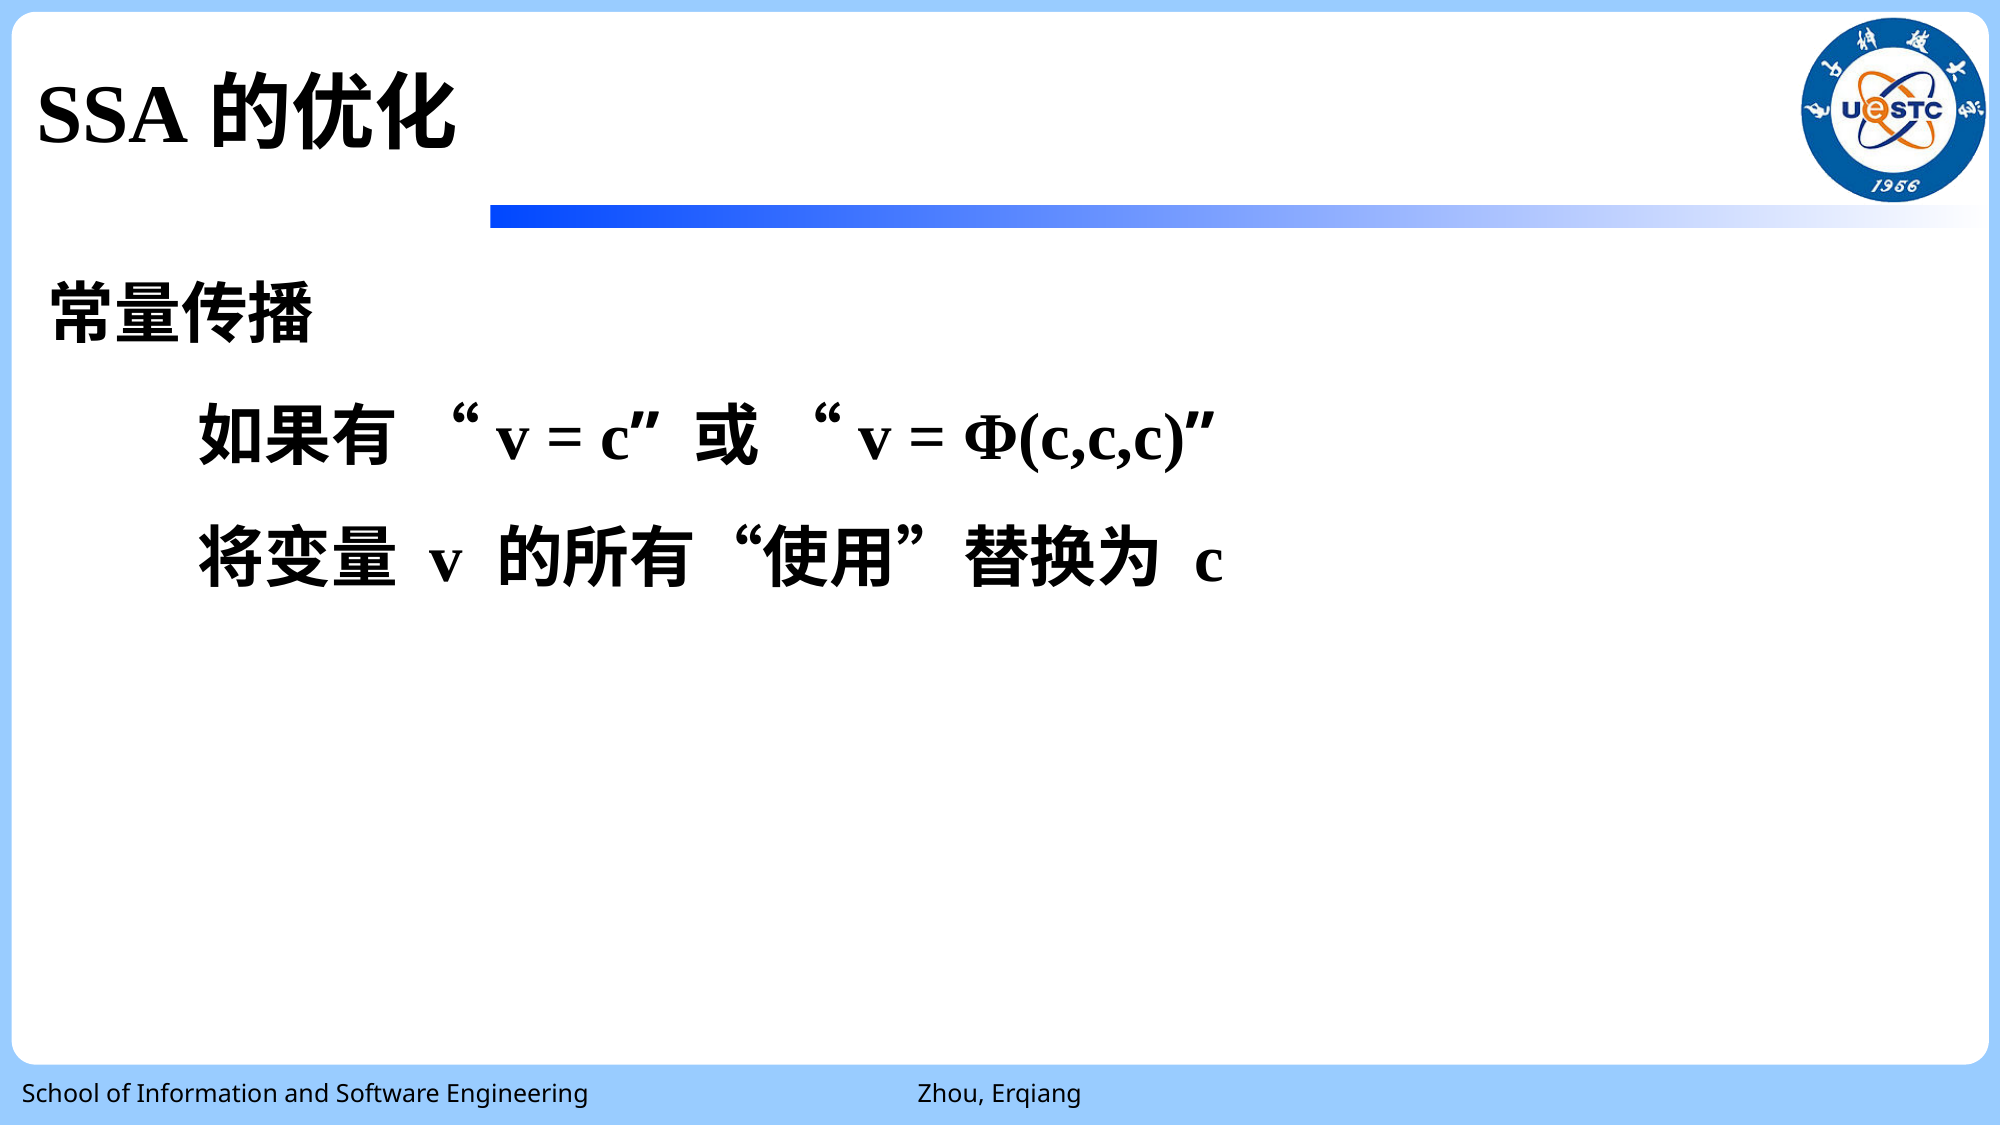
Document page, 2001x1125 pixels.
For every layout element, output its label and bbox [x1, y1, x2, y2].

footer [662, 1062, 1338, 1123]
slide_number [1136, 209, 1140, 228]
text_box [1224, 209, 1228, 228]
text_box [45, 229, 1941, 718]
title [20, 22, 1908, 209]
picture [1789, 6, 1998, 215]
slide_number [6, 1062, 655, 1123]
slide_number [1532, 1062, 1983, 1123]
